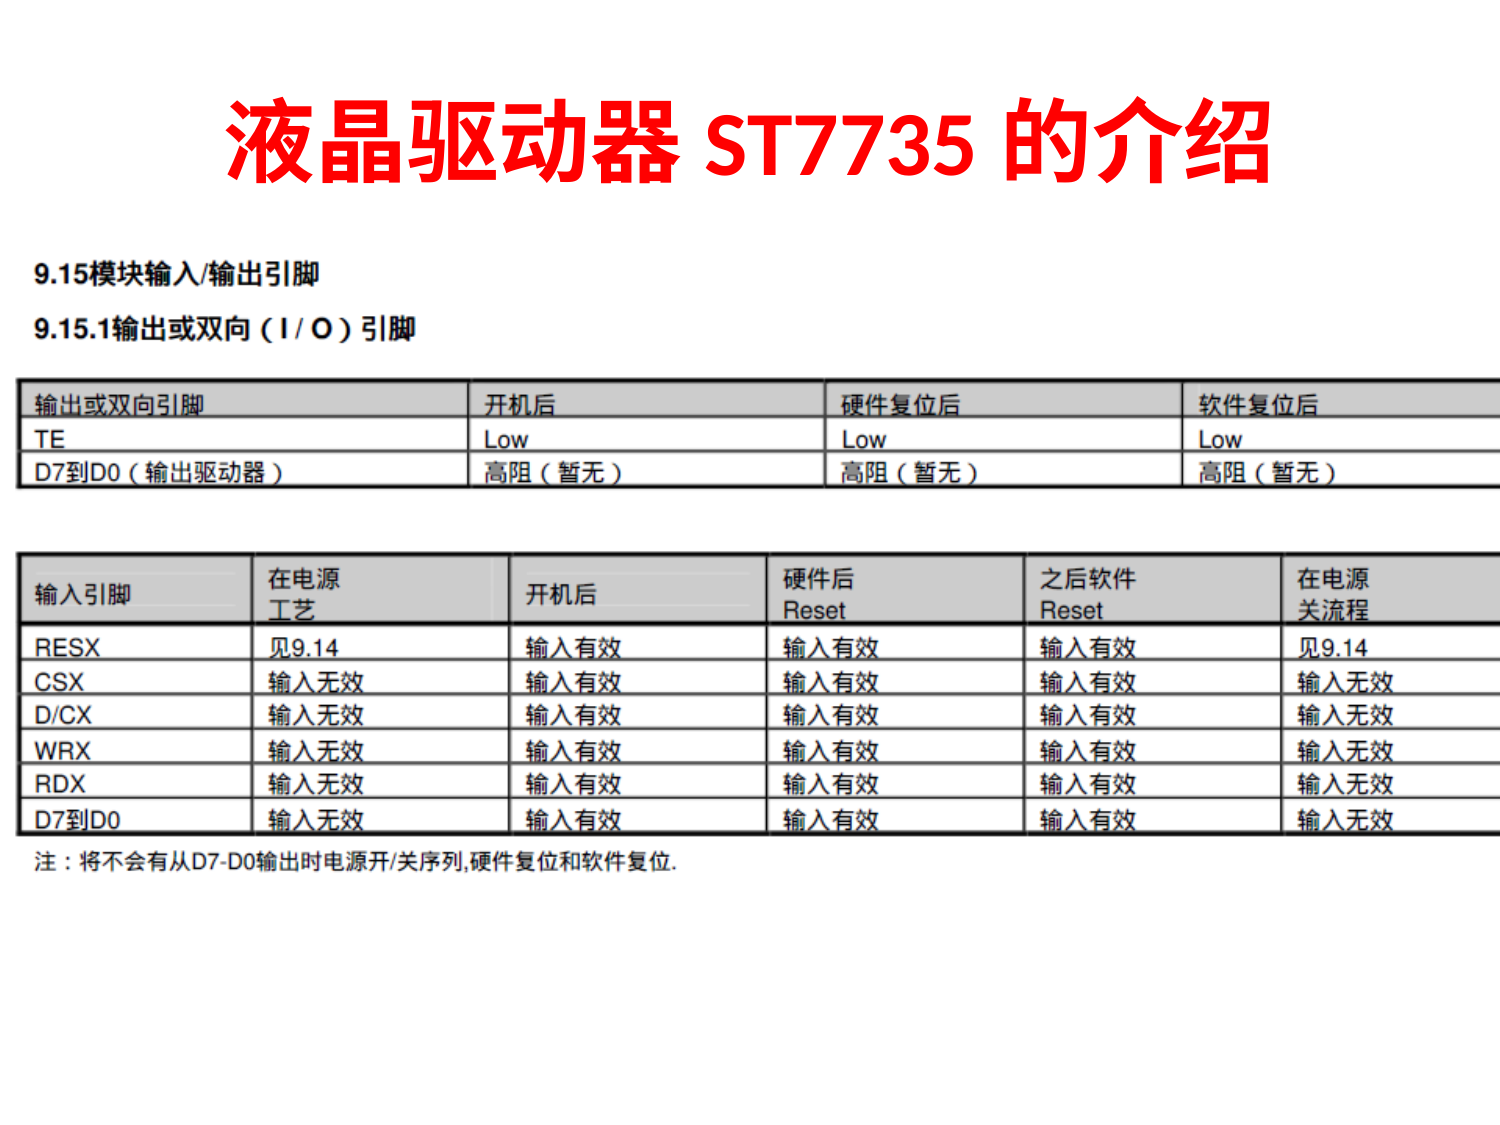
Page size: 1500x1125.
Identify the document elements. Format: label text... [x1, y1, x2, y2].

title 液晶驱动器ST7735的介绍 [75, 45, 1425, 233]
picture [0, 243, 1500, 882]
